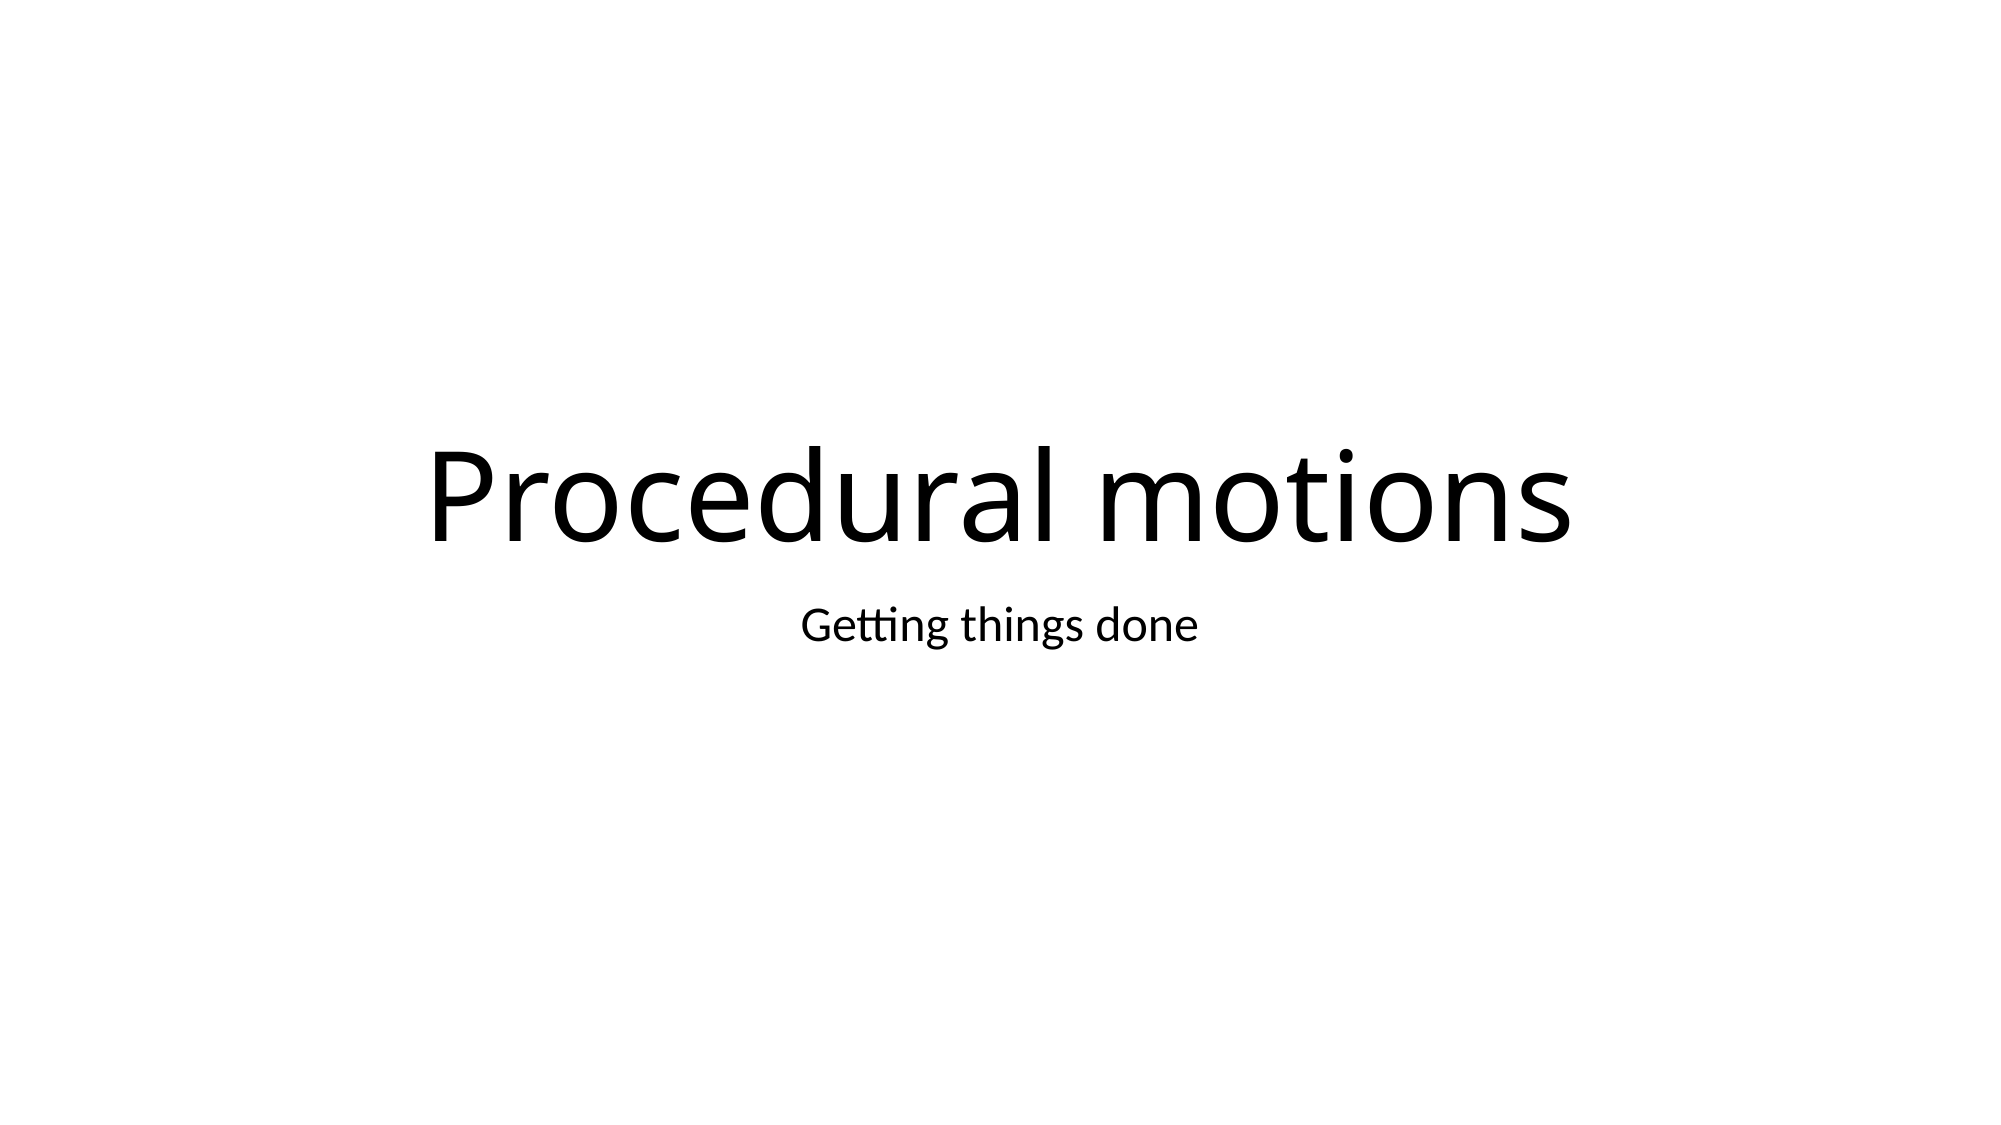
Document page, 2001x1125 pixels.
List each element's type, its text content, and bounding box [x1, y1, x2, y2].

subtitle Getting things done [249, 590, 1750, 863]
title Procedural motions [249, 184, 1750, 576]
